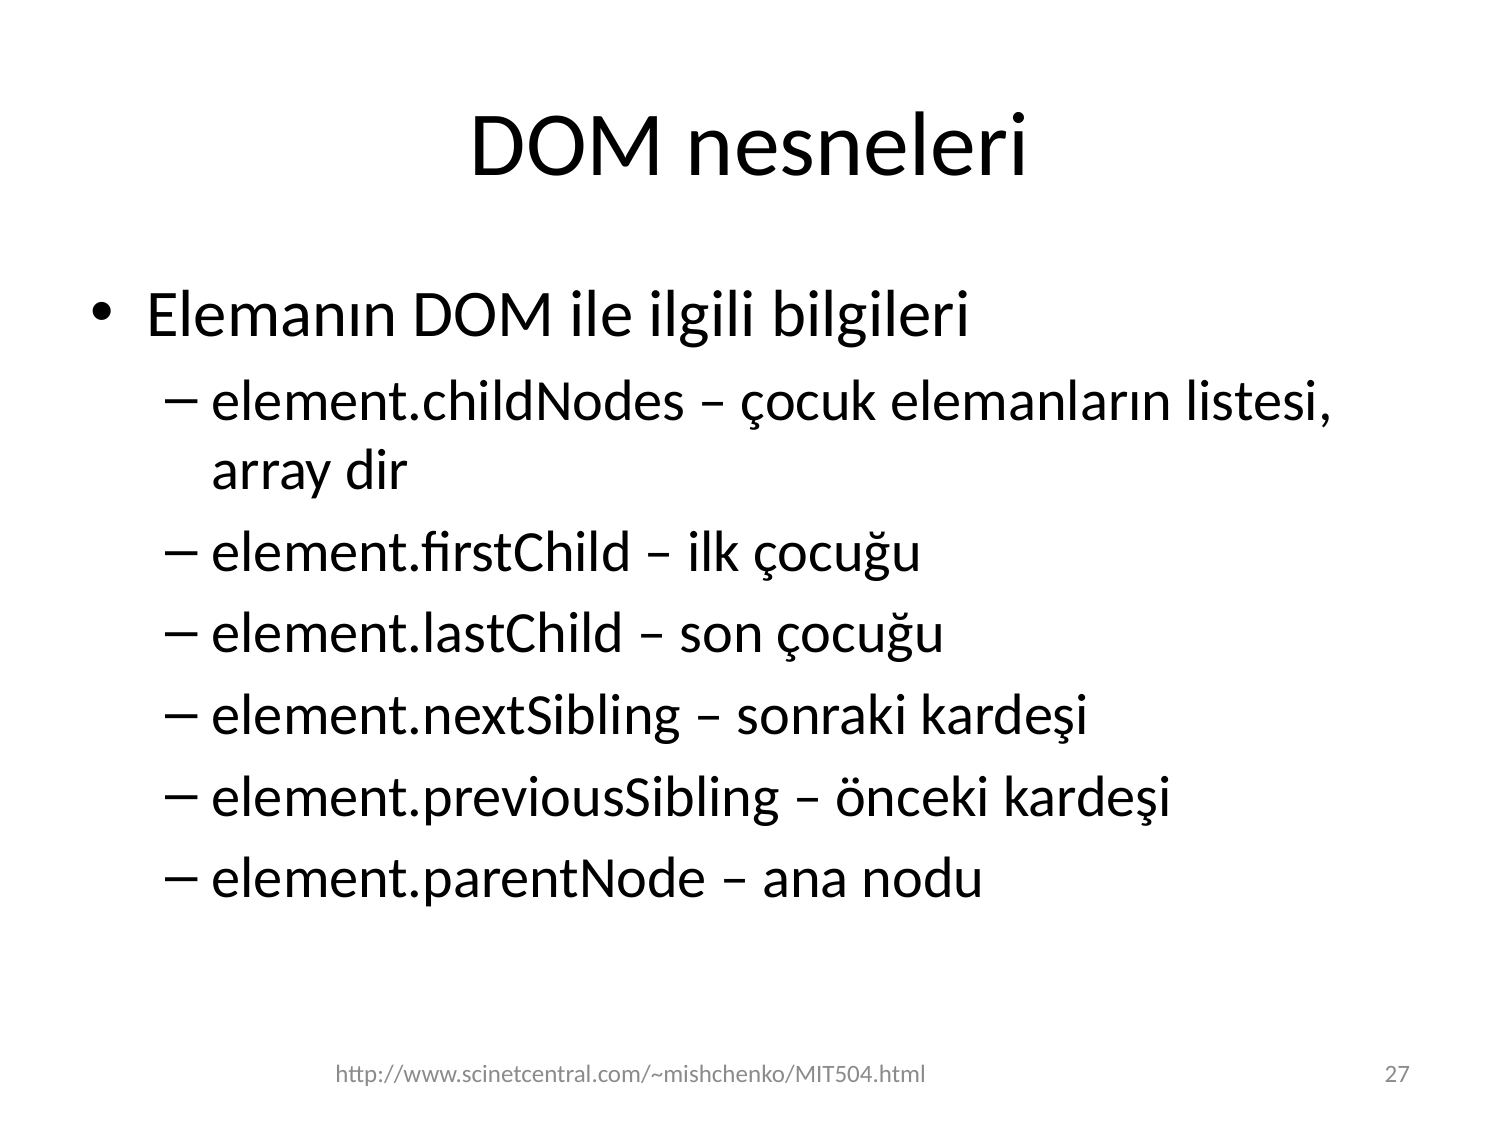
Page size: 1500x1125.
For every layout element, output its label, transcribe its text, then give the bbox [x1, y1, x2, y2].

title DOM nesneleri [75, 45, 1425, 233]
list Elemanın DOM ile ilgili bilgileri element.childNodes – çocuk elemanların listesi, array dir element.firstChild – ilk çocuğu element.lastChild – son çocuğu element.nextSibling – sonraki kardeşi element.previousSibling – önceki kardeşi element.parentNode – ana nodu [75, 262, 1425, 1005]
slide_number 27 [1074, 1042, 1425, 1103]
footer http://www.scinetcentral.com/~mishchenko/MIT504.html [275, 1042, 988, 1103]
